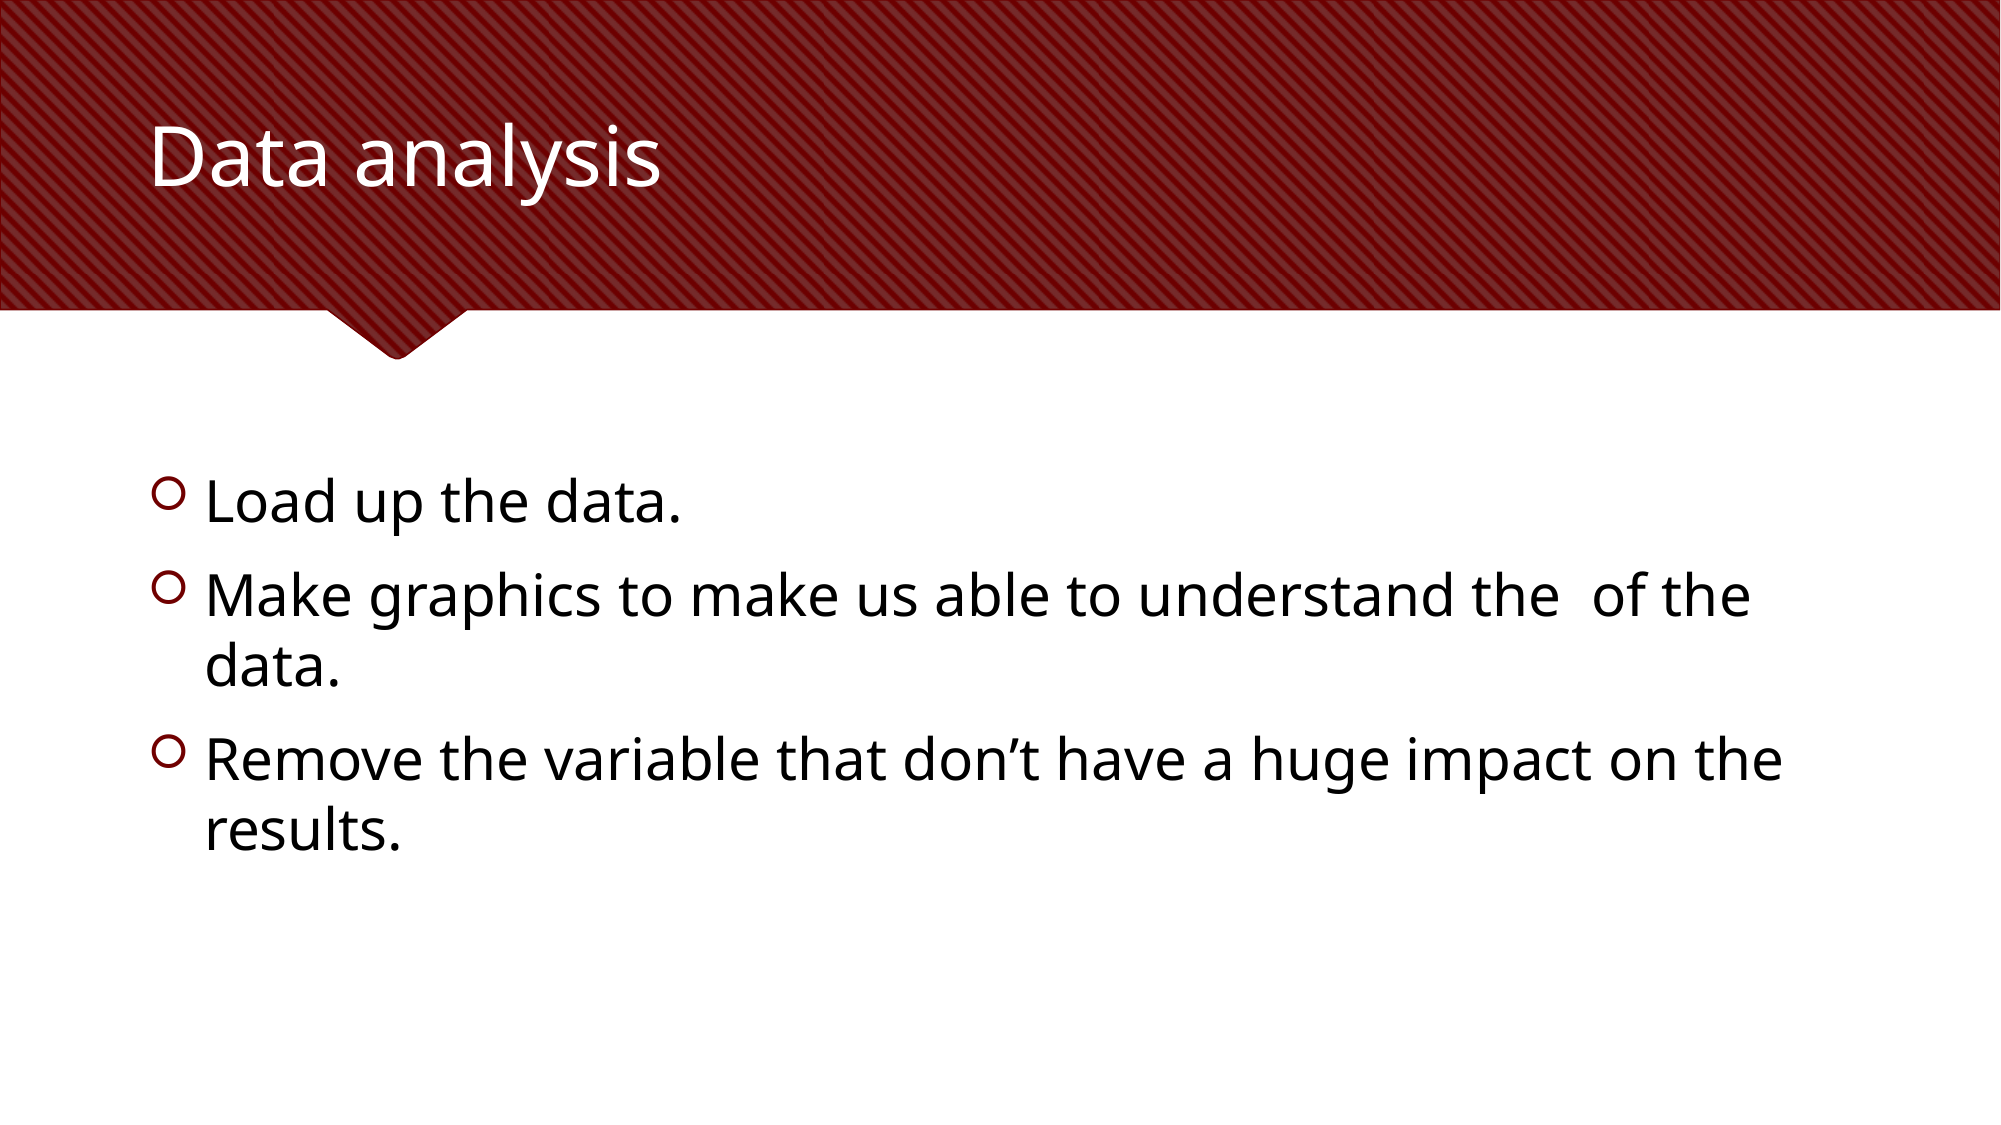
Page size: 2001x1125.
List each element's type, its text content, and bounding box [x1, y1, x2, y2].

title Data analysis [132, 73, 1868, 233]
list Load up the data. Make graphics to make us able to understand the of the data. Remove the variable that don’t have a huge impact on the results. [132, 364, 1868, 962]
